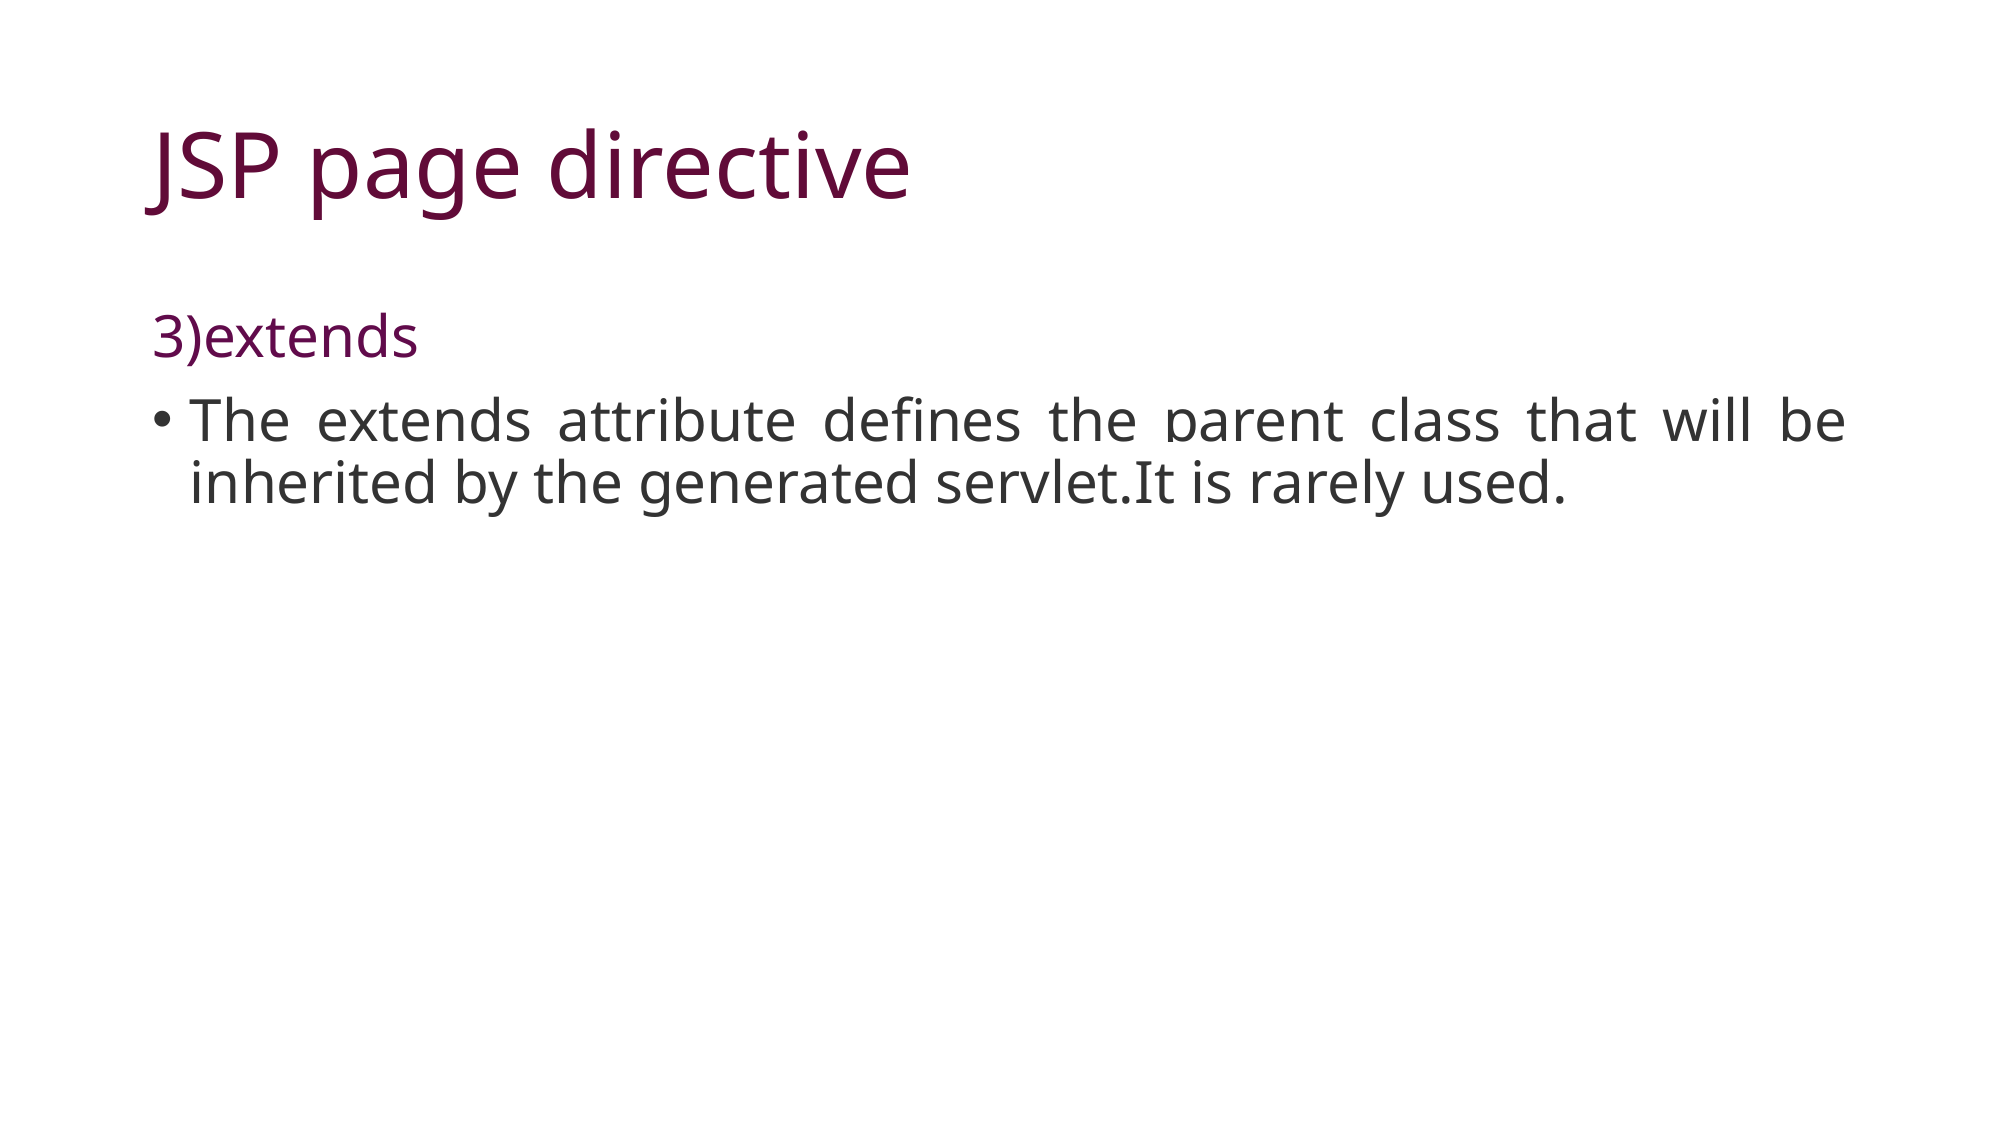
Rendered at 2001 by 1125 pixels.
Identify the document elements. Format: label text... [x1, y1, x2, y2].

title JSP page directive [137, 59, 1863, 278]
list 3)extends The extends attribute defines the parent class that will be inherited by the generated servlet.It is rarely used. [137, 299, 1863, 1014]
